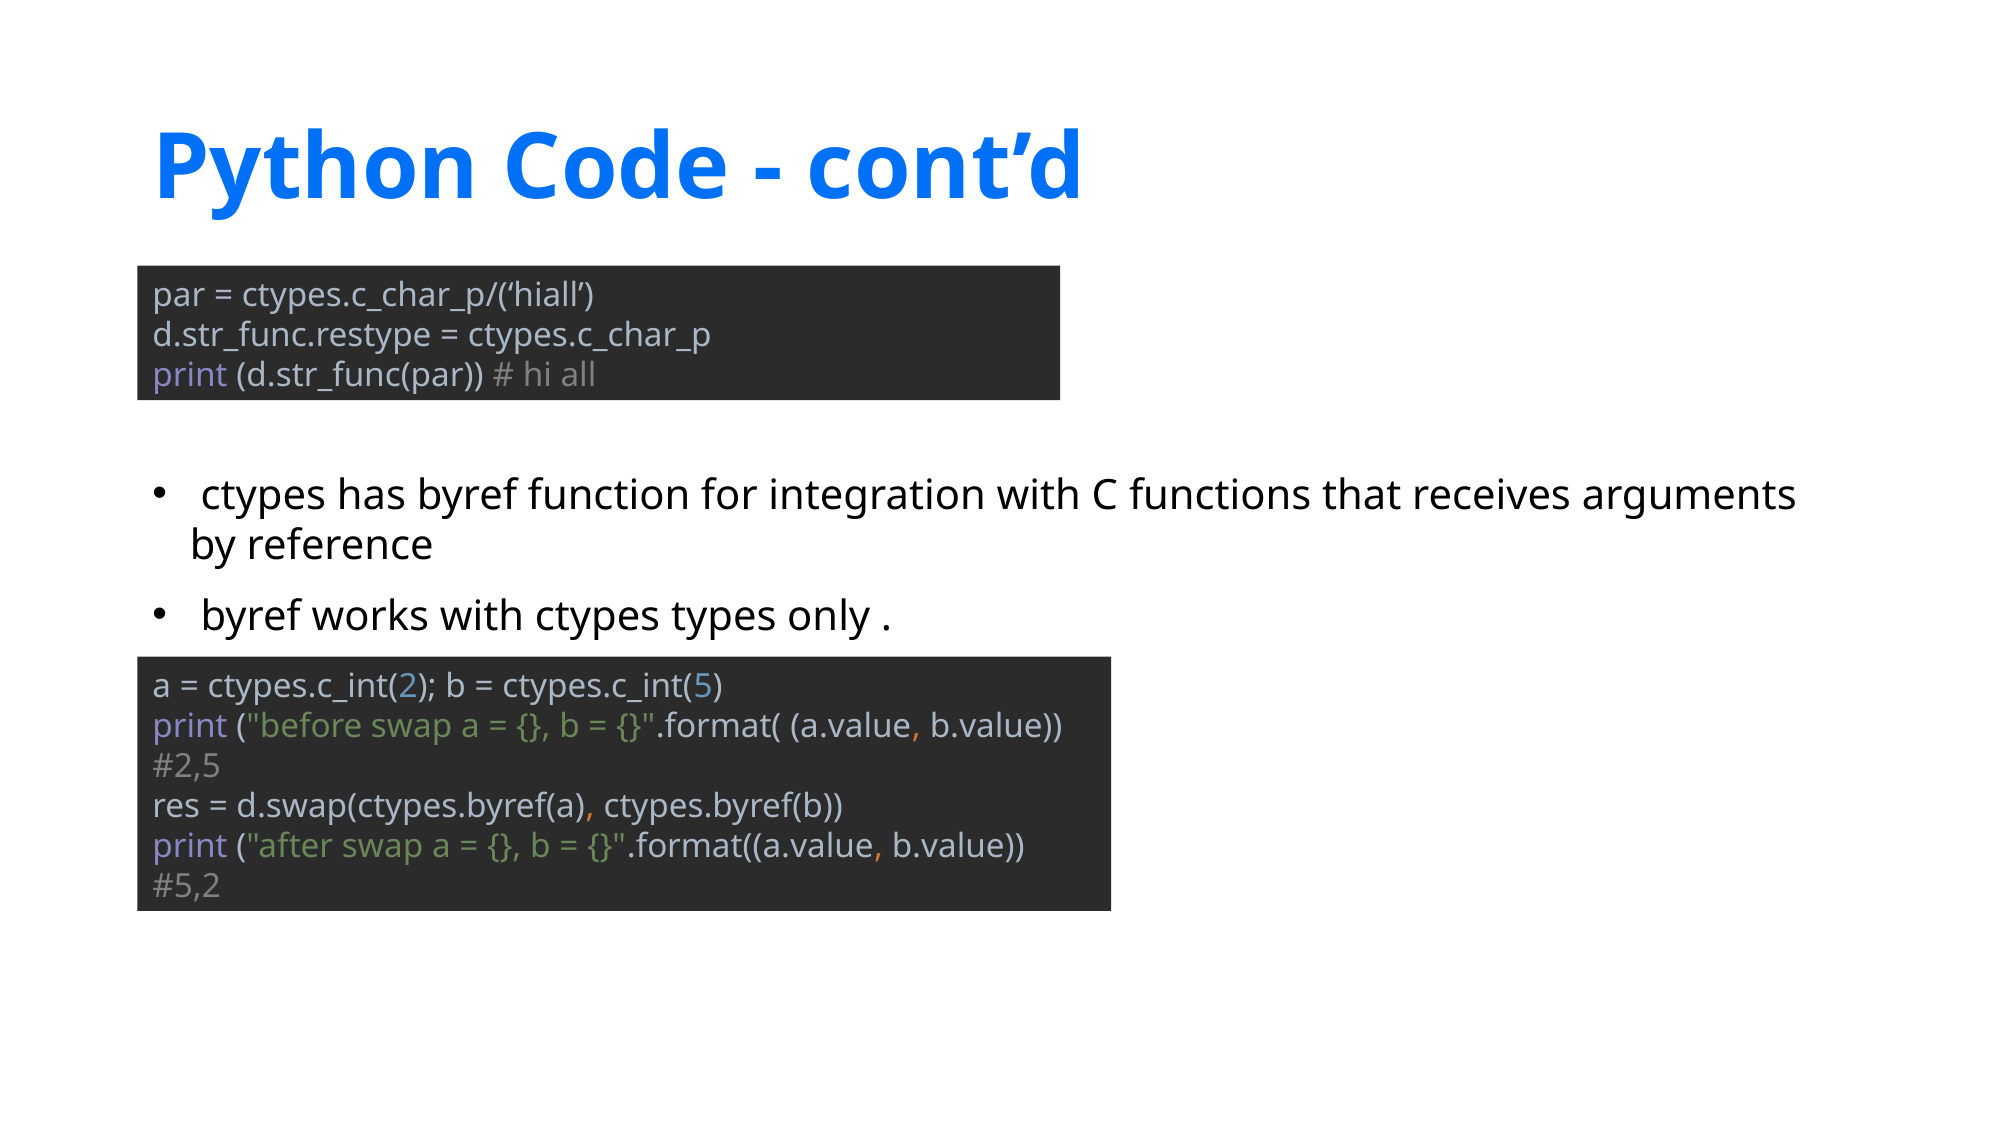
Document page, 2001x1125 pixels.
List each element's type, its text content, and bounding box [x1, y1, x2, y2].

title Python Code - cont’d [137, 59, 1863, 247]
text_box a = ctypes.c_int(2); b = ctypes.c_int(5) print ("before swap a = {}, b = {}".format( (a.value, b.value)) #2,5 res = d.swap(ctypes.byref(a), ctypes.byref(b)) print ("after swap a = {}, b = {}".format((a.value, b.value)) #5,2 [137, 656, 1112, 911]
list ctypes has byref function for integration with C functions that receives arguments by reference byref works with ctypes types only . [137, 247, 1863, 1054]
text_box par = ctypes.c_char_p/(‘hiall’) d.str_func.restype = ctypes.c_char_p print (d.str_func(par)) # hi all [137, 265, 1061, 401]
